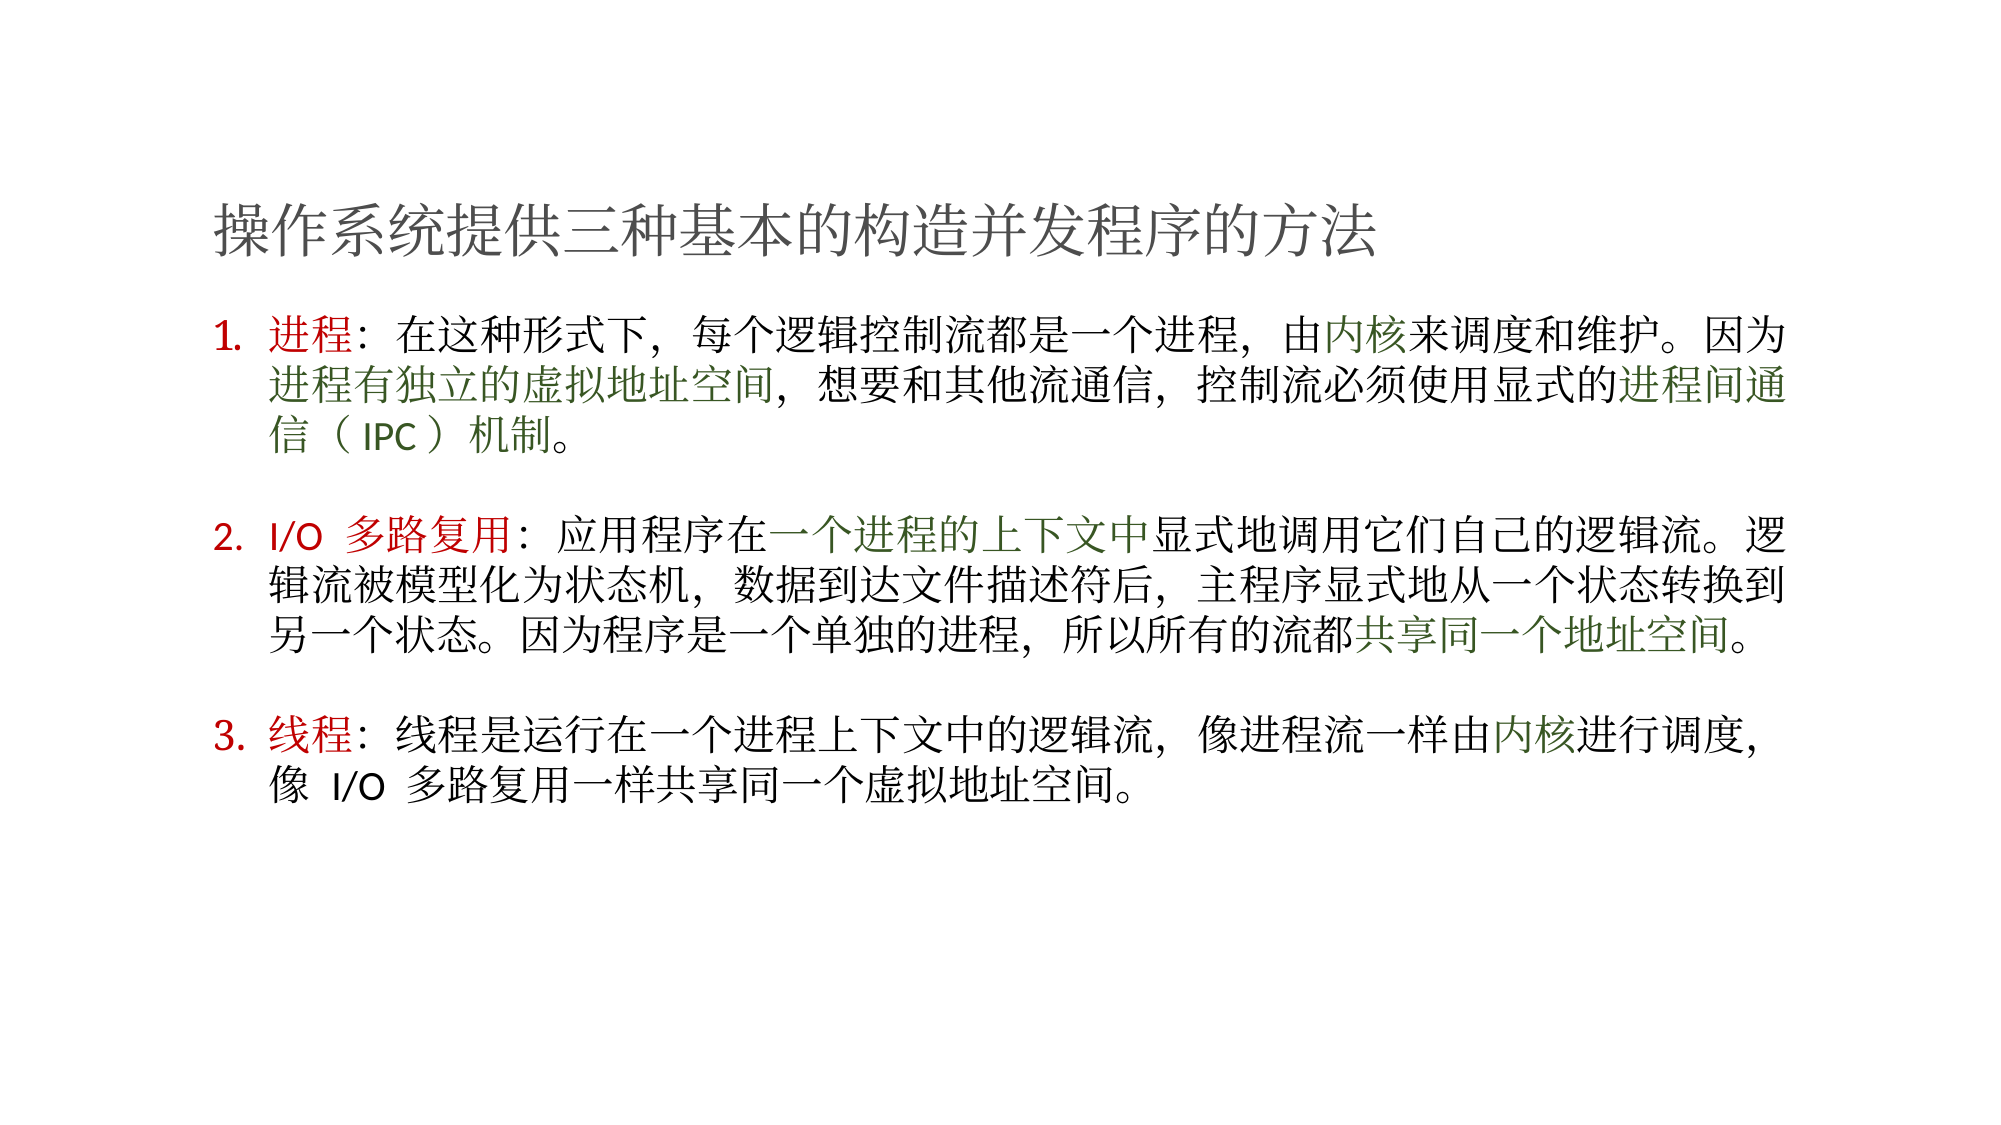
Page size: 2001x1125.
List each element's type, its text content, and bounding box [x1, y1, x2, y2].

text_box 操作系统提供三种基本的构造并发程序的方法 进程：在这种形式下，每个逻辑控制流都是一个进程，由内核来调度和维护。因为进程有独立的虚拟地址空间，想要和其他流通信，控制流必须使用显式的进程间通信（IPC）机制。 I/O 多路复用：应用程序在一个进程的上下文中显式地调用它们自己的逻辑流。逻辑流被模型化为状态机，数据到达文件描述符后，主程序显式地从一个状态转换到另一个状态。因为程序是一个单独的进程，所以所有的流都共享同一个地址空间。 线程：线程是运行在一个进程上下文中的逻辑流，像进程流一样由内核进行调度，像 I/O 多路复用一样共享同一个虚拟地址空间。 [197, 186, 1802, 817]
